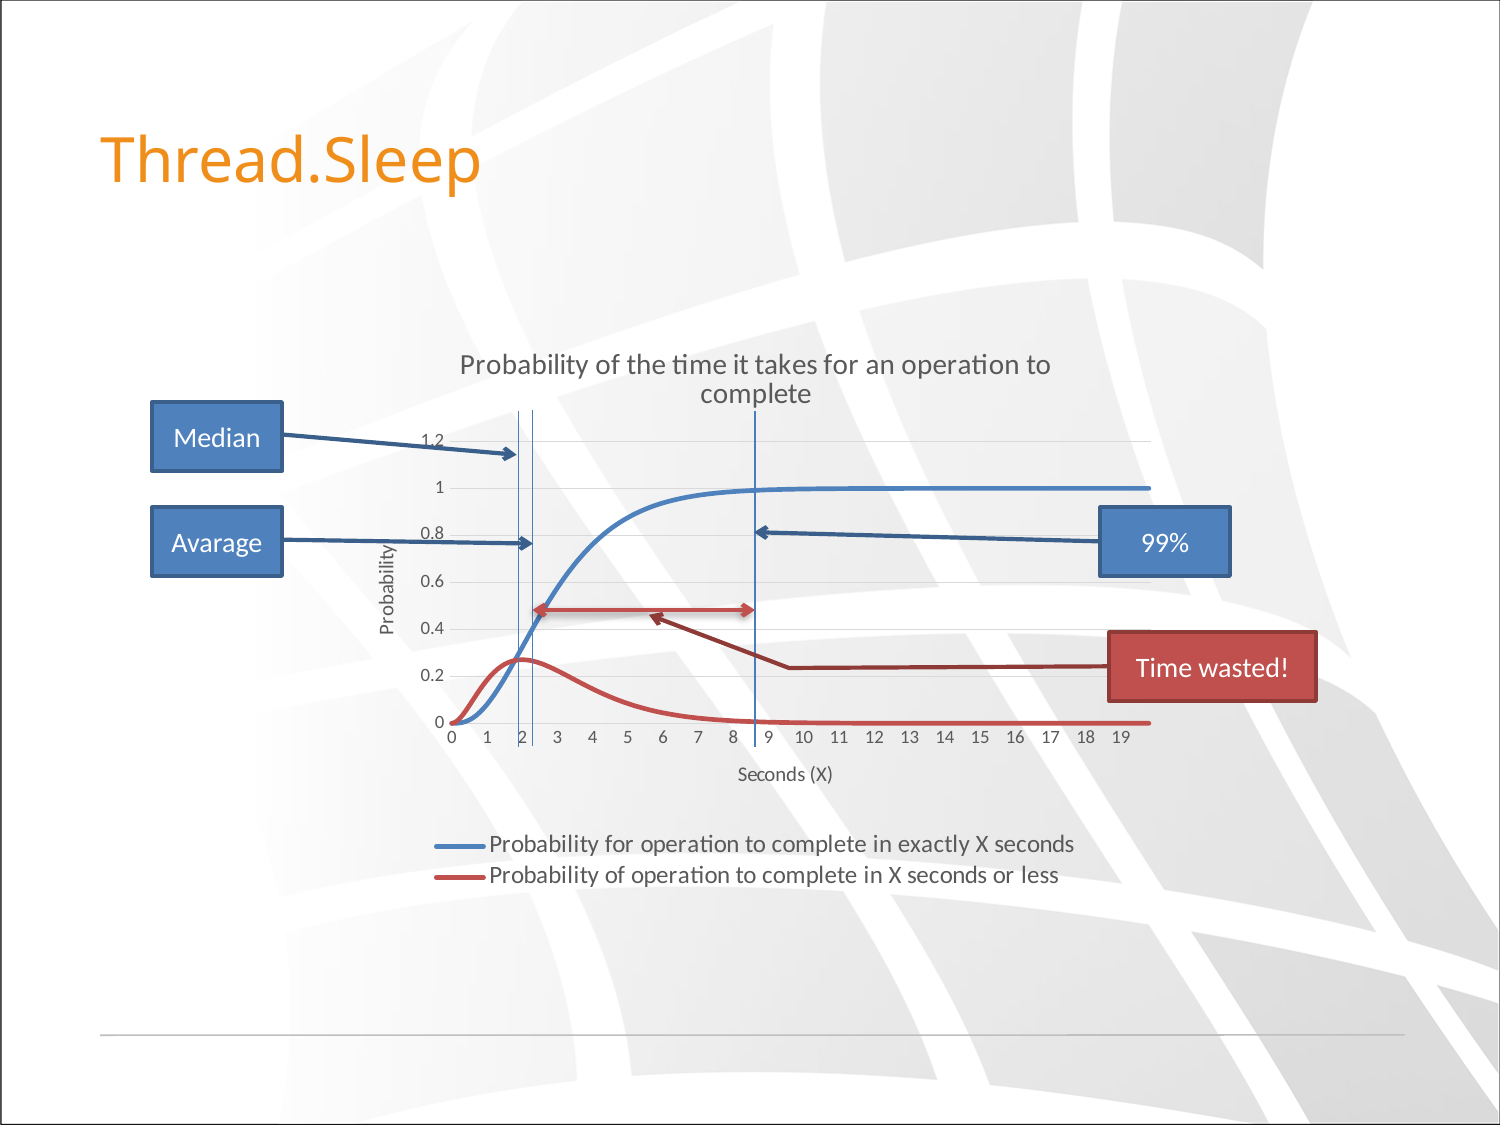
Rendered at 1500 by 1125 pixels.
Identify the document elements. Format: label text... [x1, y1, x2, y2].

title Thread.Sleep [100, 78, 1412, 245]
text_box Avarage [150, 505, 339, 578]
picture [0, 0, 1500, 1125]
chart [344, 323, 1168, 897]
text_box 99% [1172, 505, 1232, 578]
text_box Median [150, 400, 339, 473]
text_box Time wasted! [1172, 630, 1318, 703]
